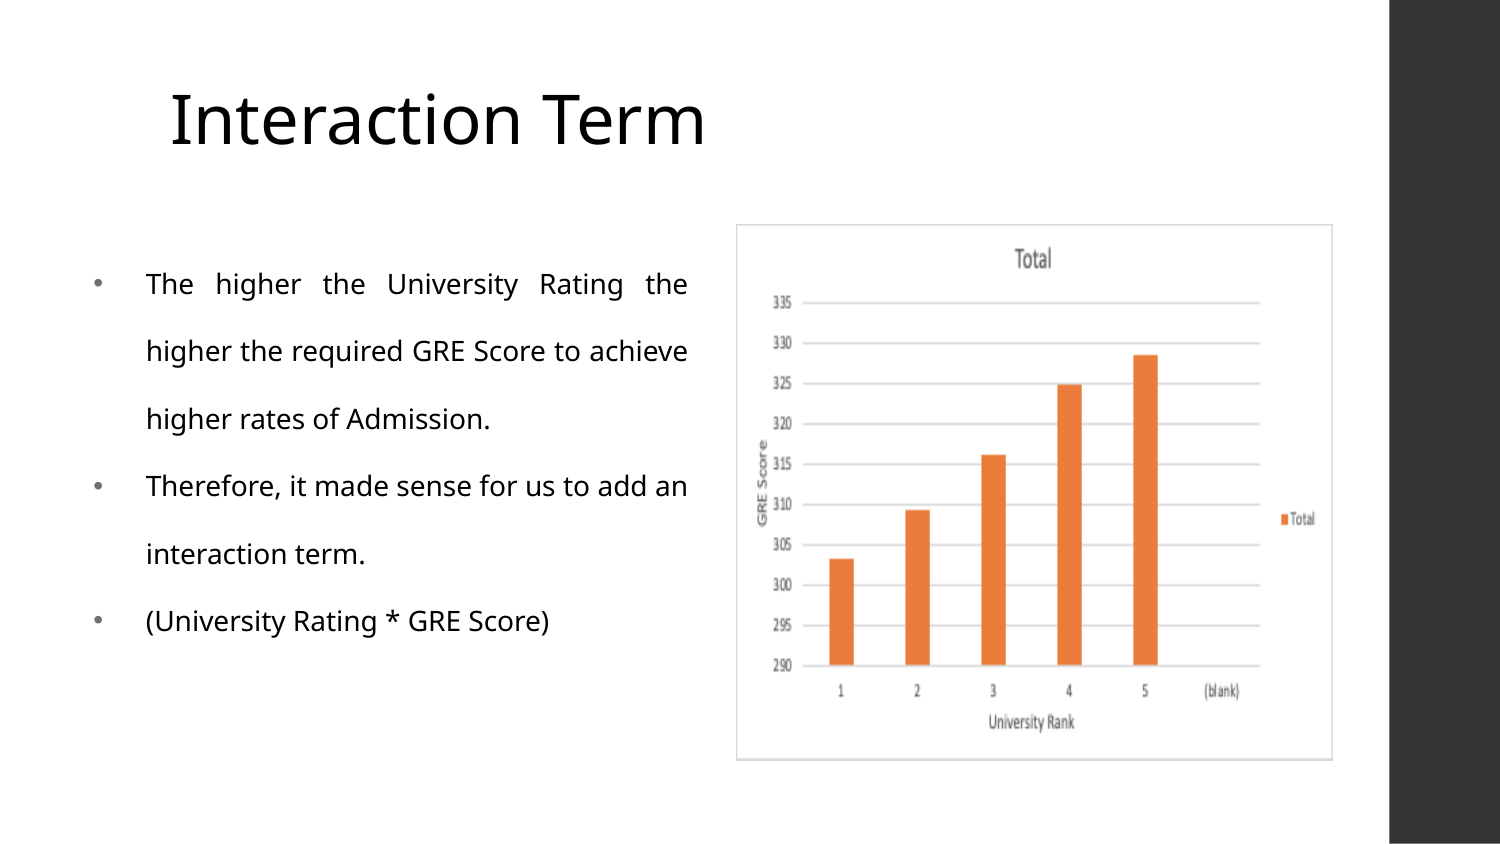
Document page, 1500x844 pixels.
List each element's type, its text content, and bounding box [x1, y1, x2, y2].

list The higher the University Rating the higher the required GRE Score to achieve higher rates of Admission. Therefore, it made sense for us to add an interaction term. (University Rating * GRE Score) [55, 225, 704, 761]
title Interaction Term [155, 45, 1348, 168]
picture [736, 224, 1333, 761]
